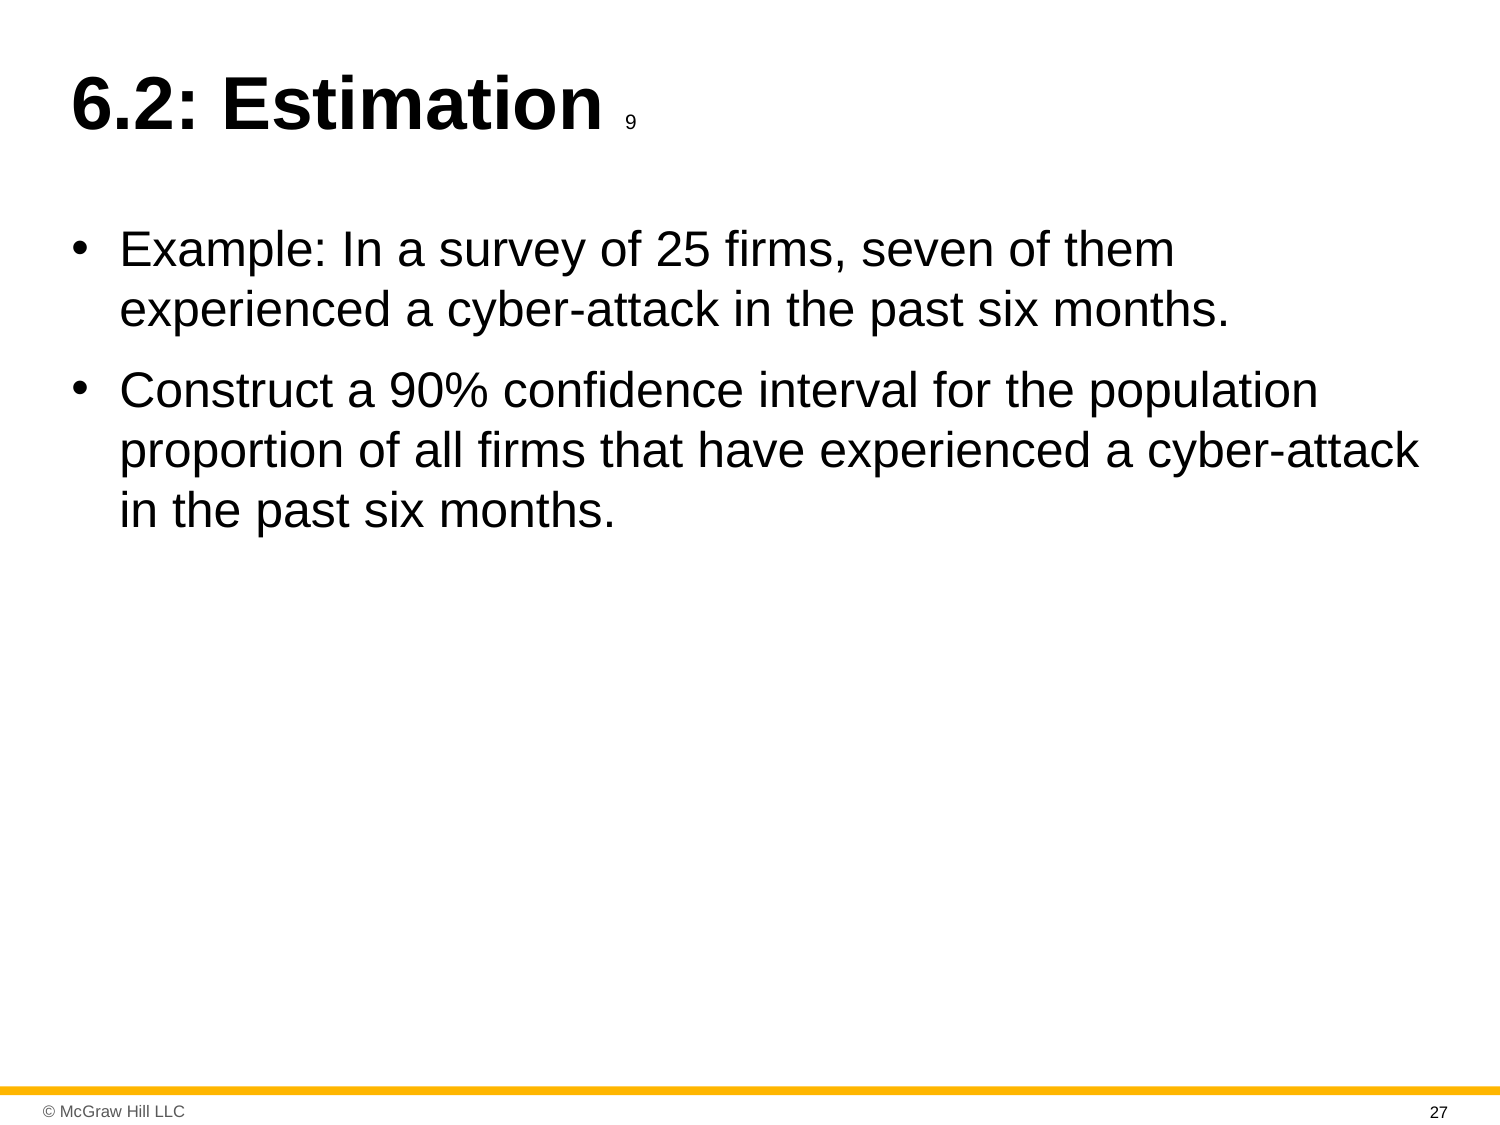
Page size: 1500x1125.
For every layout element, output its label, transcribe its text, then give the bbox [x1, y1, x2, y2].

title 6.2: Estimation 9 [56, 31, 1444, 180]
slide_number 27 [1415, 1094, 1474, 1122]
list Example: In a survey of 25 firms, seven of them experienced a cyber-attack in the past six months. Construct a 90% confidence interval for the population proportion of all firms that have experienced a cyber-attack in the past six months. [56, 209, 1444, 1069]
